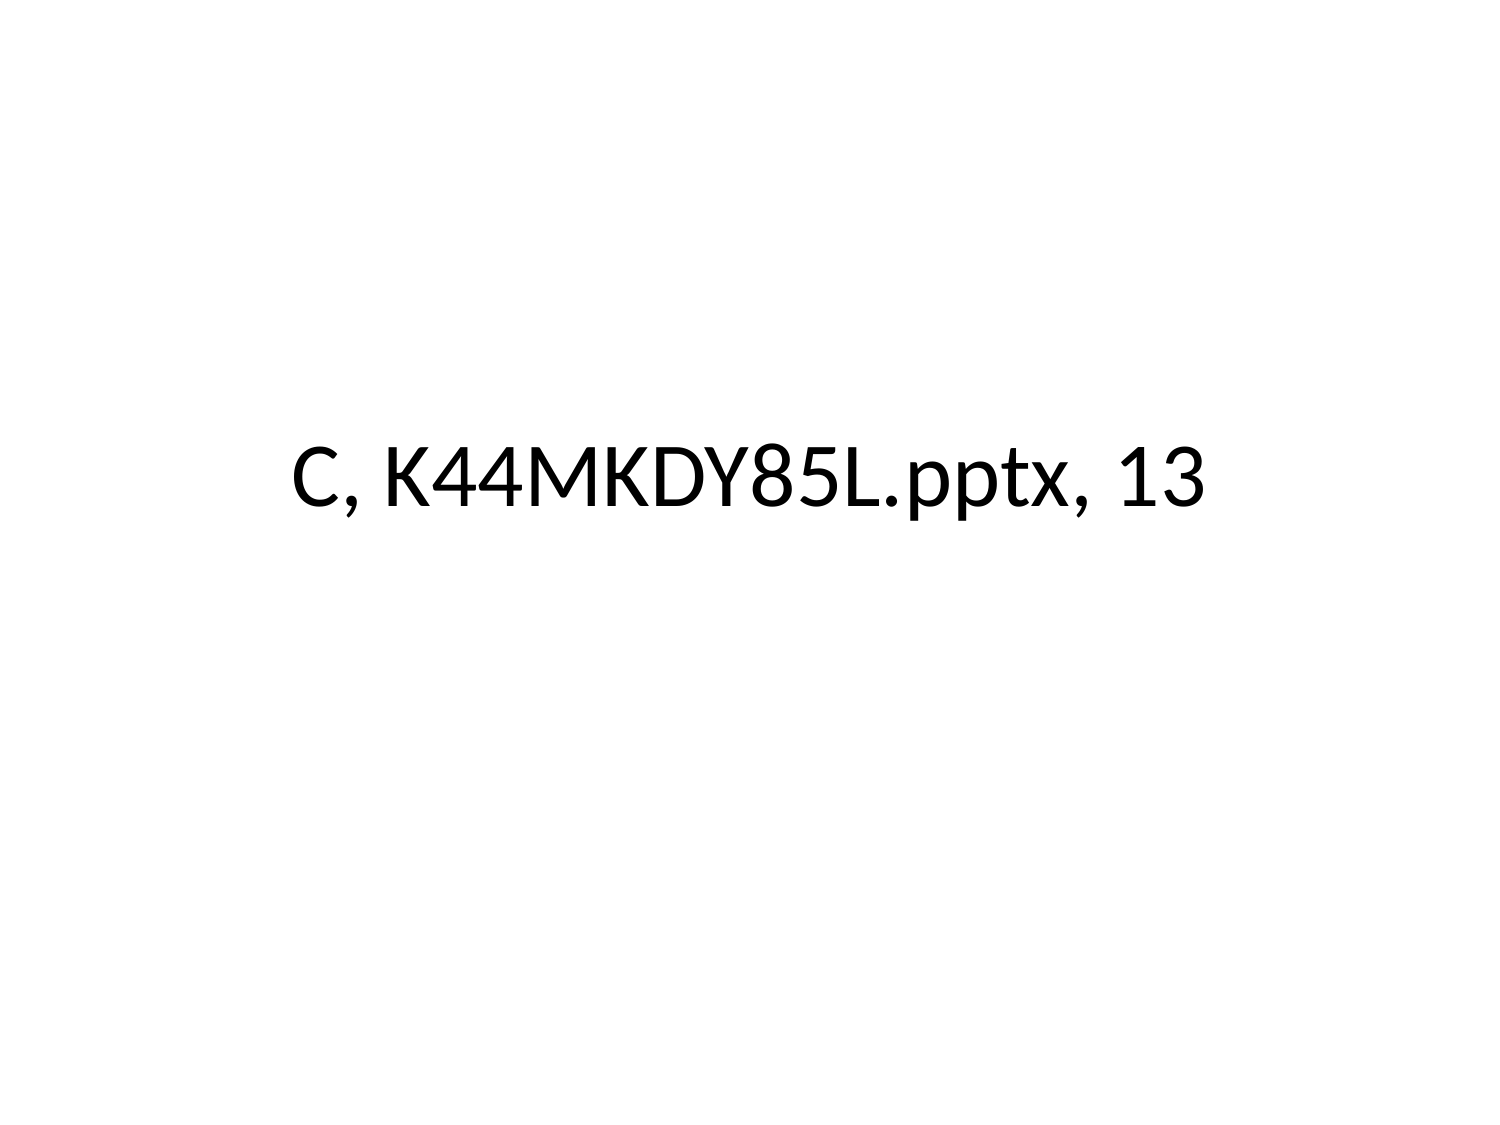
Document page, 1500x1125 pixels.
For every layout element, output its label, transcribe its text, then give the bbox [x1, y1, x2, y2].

title C, K44MKDY85L.pptx, 13 [112, 349, 1388, 591]
